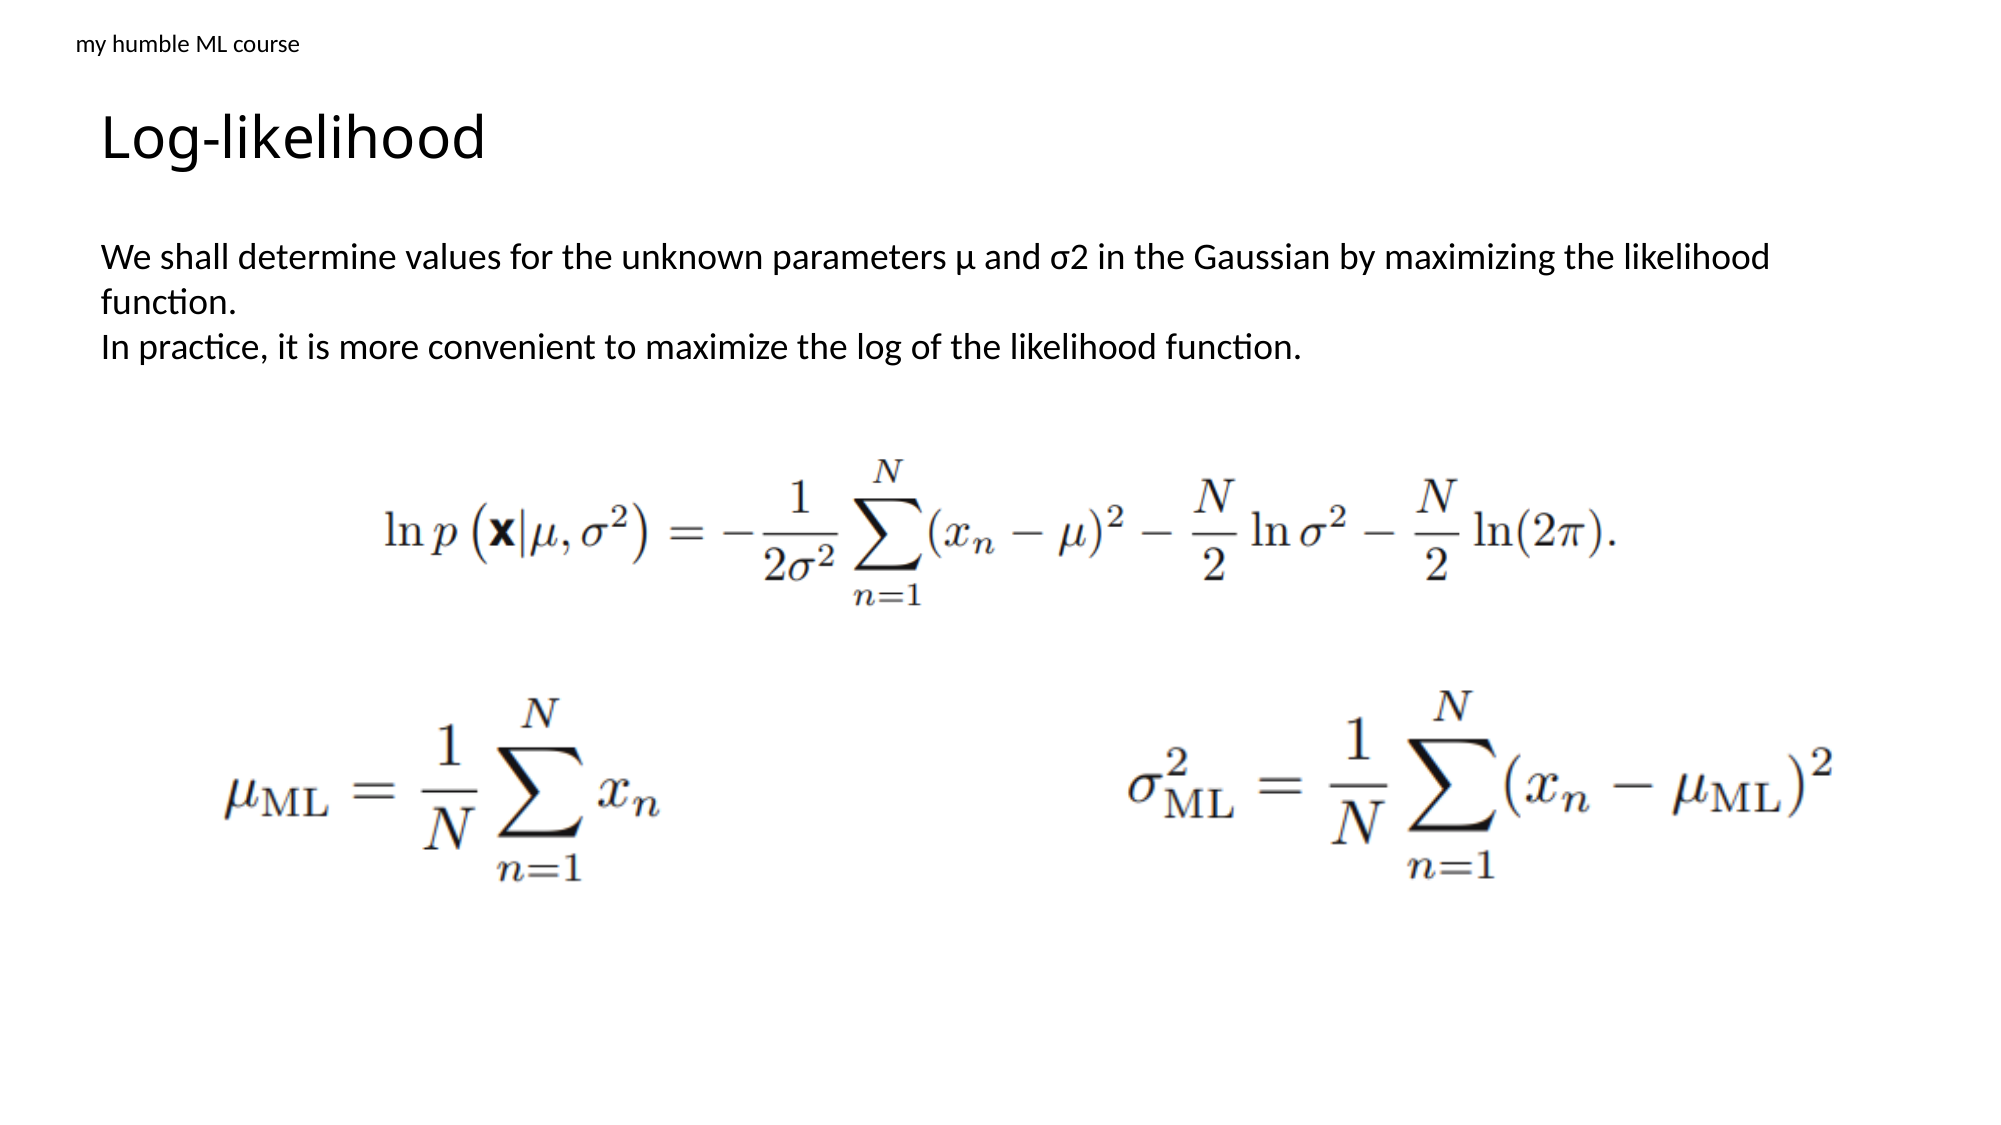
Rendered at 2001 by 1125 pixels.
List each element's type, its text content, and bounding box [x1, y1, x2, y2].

text_box Log-likelihood [86, 92, 1919, 177]
text_box We shall determine values for the unknown parameters µ and σ2 in the Gaussian by maximizing the likelihood function. In practice, it is more convenient to maximize the log of the likelihood function. [86, 224, 1919, 375]
picture [202, 683, 688, 901]
text_box my humble ML course [60, 22, 945, 64]
picture [1123, 683, 1844, 897]
picture [370, 447, 1630, 618]
